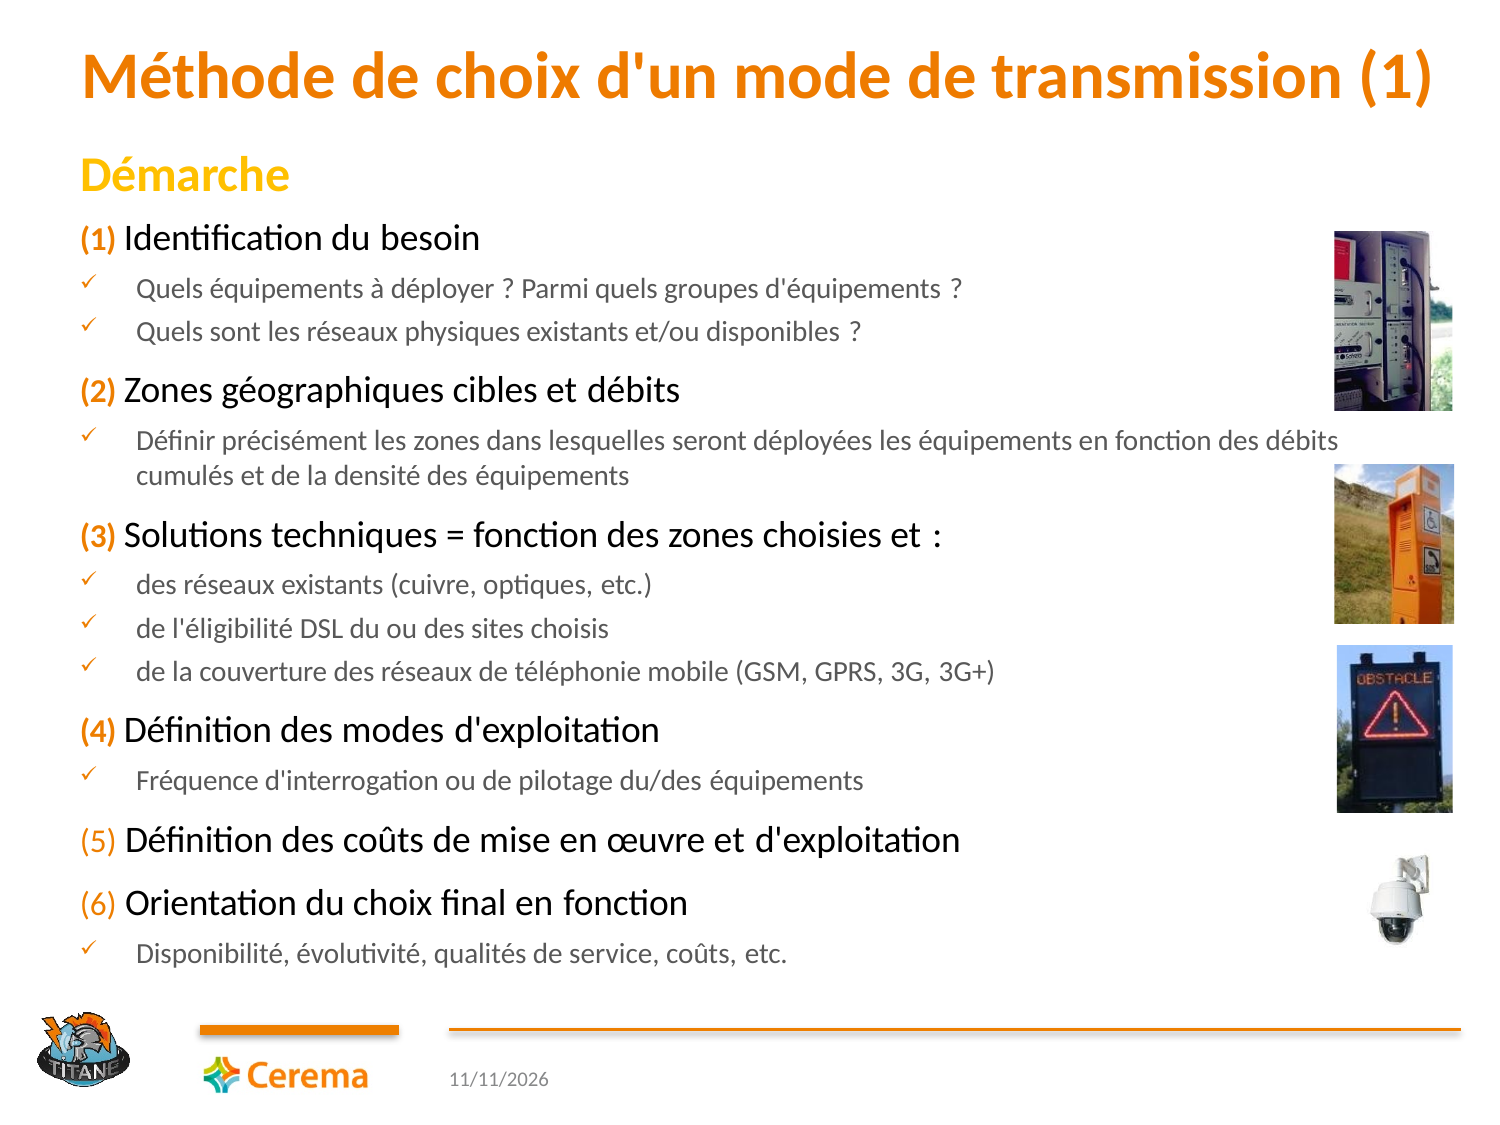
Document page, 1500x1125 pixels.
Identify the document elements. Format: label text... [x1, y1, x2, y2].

picture [37, 1012, 130, 1087]
text_box Démarche (1) Identification du besoin Quels équipements à déployer ? Parmi quels groupes d'équipements ? Quels sont les réseaux physiques existants et/ou disponibles ? (2) Zones géographiques cibles et débits Définir précisément les zones dans lesquelles seront déployées les équipements en fonction des débits cumulés et de la densité des équipements (3) Solutions techniques = fonction des zones choisies et : des réseaux existants (cuivre, optiques, etc.) de l'éligibilité DSL du ou des sites choisis de la couverture des réseaux de téléphonie mobile (GSM, GPRS, 3G, 3G+) (4) Définition des modes d'exploitation Fréquence d'interrogation ou de pilotage du/des équipements Définition des coûts de mise en œuvre et d'exploitation Orientation du choix final en fonction Disponibilité, évolutivité, qualités de service, coûts, etc. [77, 123, 1387, 970]
text_box [1336, 645, 1453, 813]
picture [186, 1039, 385, 1110]
text_box [1366, 848, 1434, 948]
text_box [1334, 464, 1455, 624]
text_box [1334, 231, 1453, 411]
title Méthode de choix d'un mode de transmission (1) [79, 29, 1440, 220]
